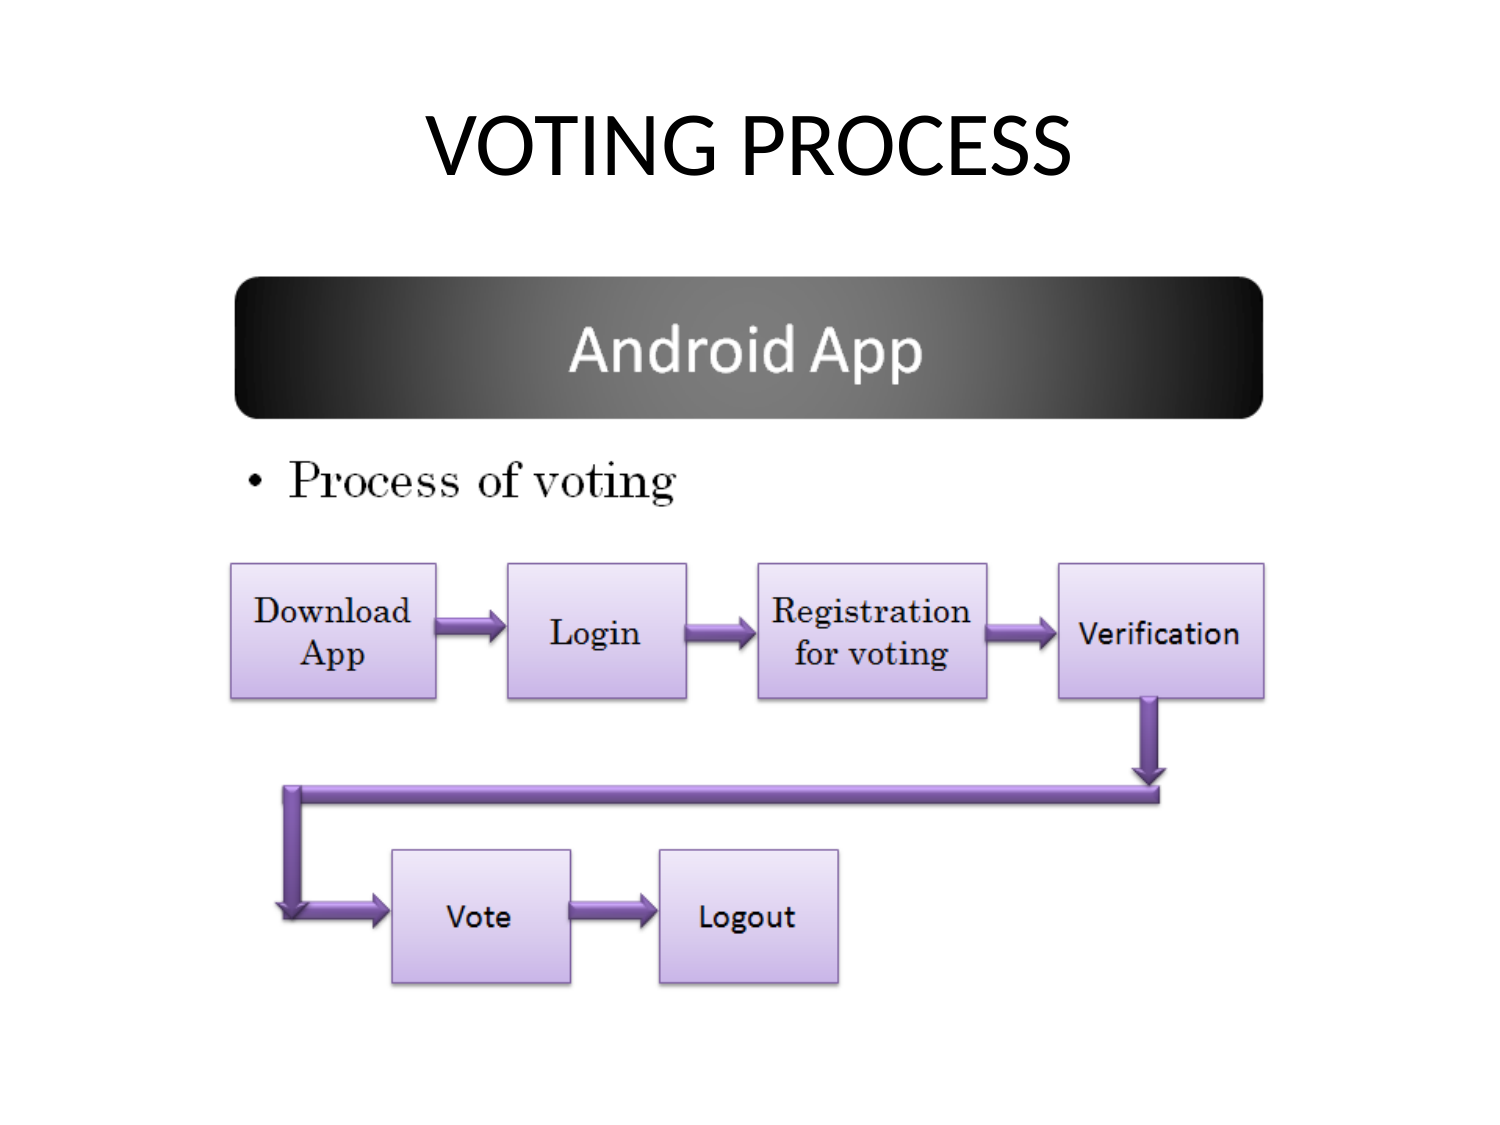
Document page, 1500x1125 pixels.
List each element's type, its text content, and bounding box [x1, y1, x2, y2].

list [221, 269, 1279, 999]
title VOTING PROCESS [75, 45, 1425, 233]
